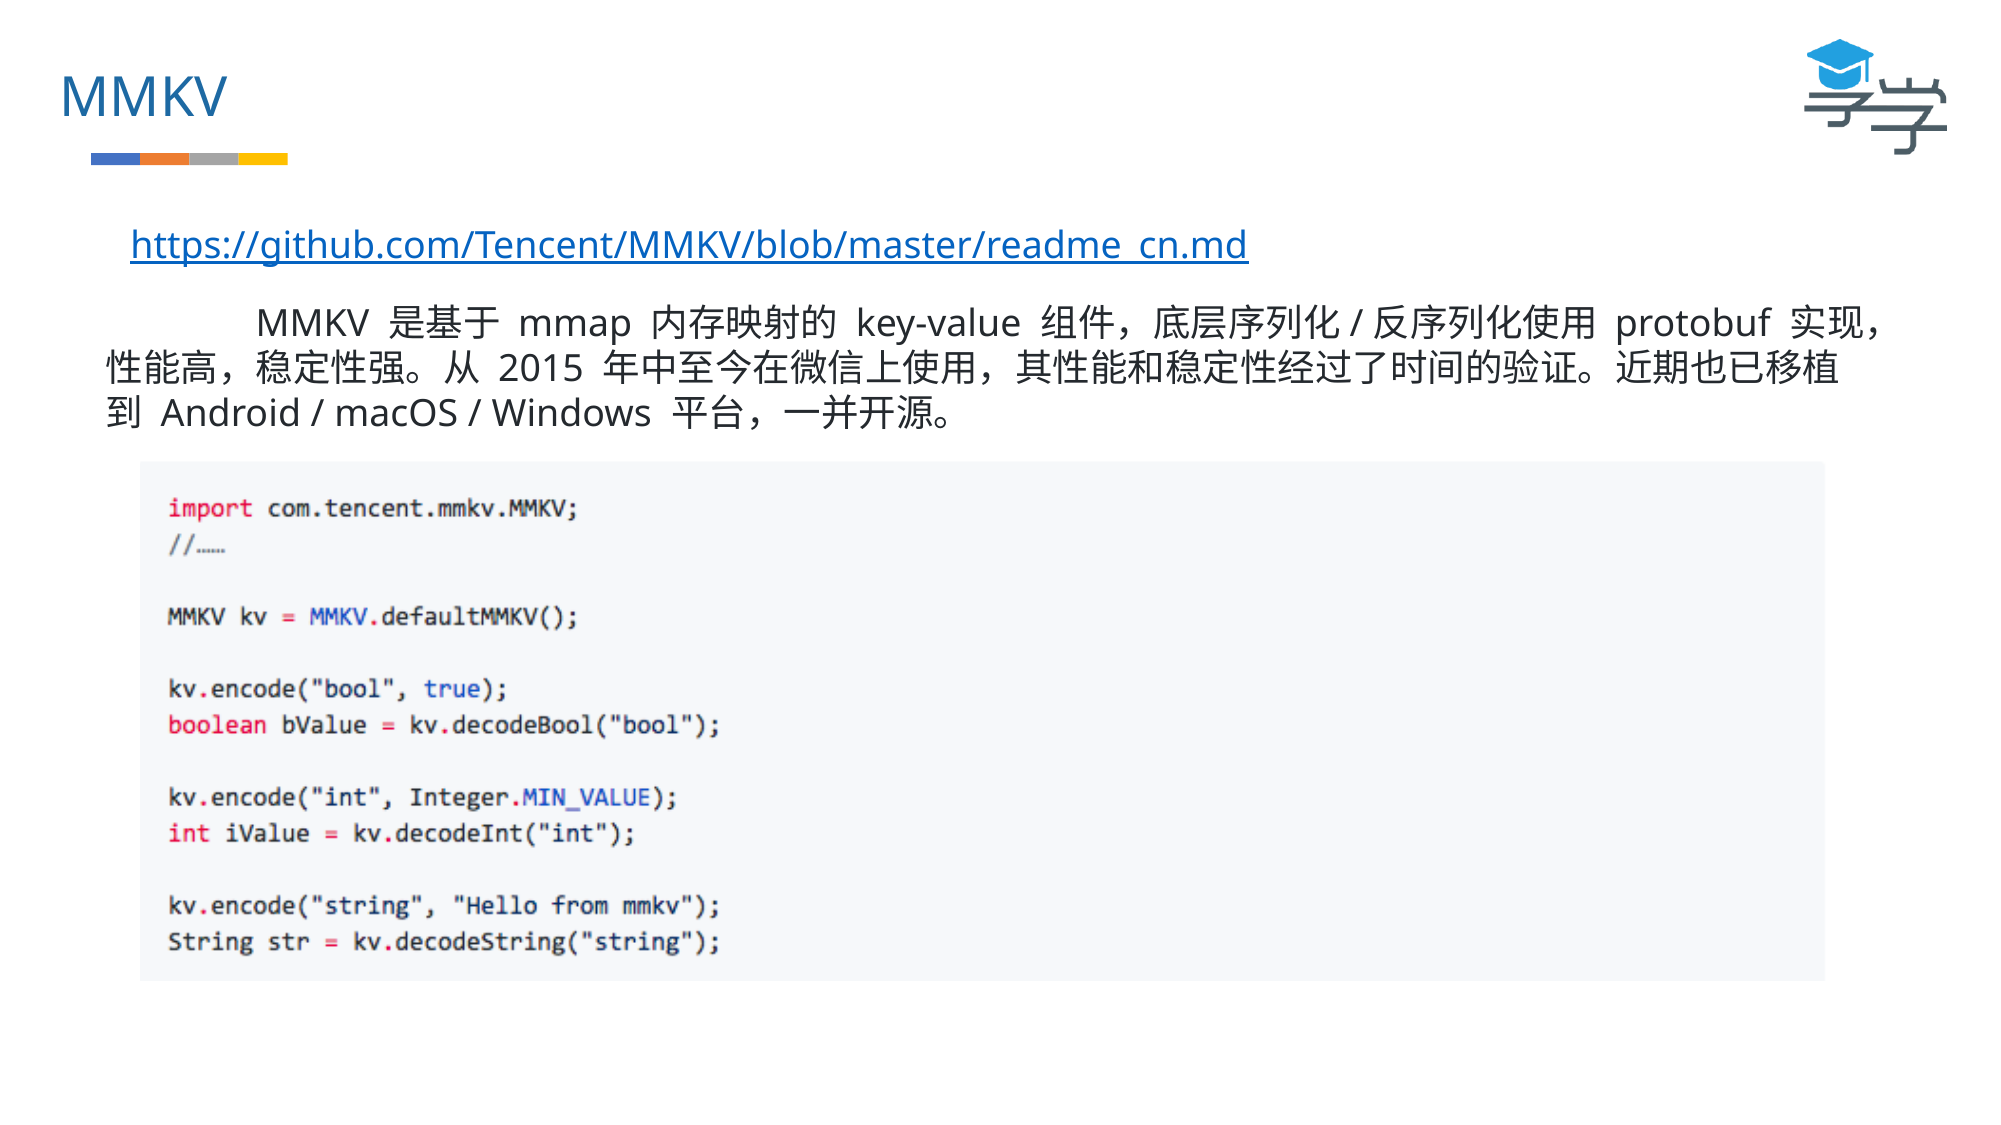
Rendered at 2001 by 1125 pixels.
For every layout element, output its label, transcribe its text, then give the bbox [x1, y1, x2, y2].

picture [1799, 20, 1952, 173]
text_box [90, 152, 288, 166]
text_box MMKV 是基于 mmap 内存映射的 key-value 组件，底层序列化/反序列化使用 protobuf 实现，性能高，稳定性强。从 2015 年中至今在微信上使用，其性能和稳定性经过了时间的验证。近期也已移植到 Android / macOS / Windows 平台，一并开源。 [90, 292, 1883, 442]
picture [140, 460, 1831, 981]
text_box MMKV [59, 60, 868, 128]
text_box https://github.com/Tencent/MMKV/blob/master/readme_cn.md [115, 213, 1447, 292]
